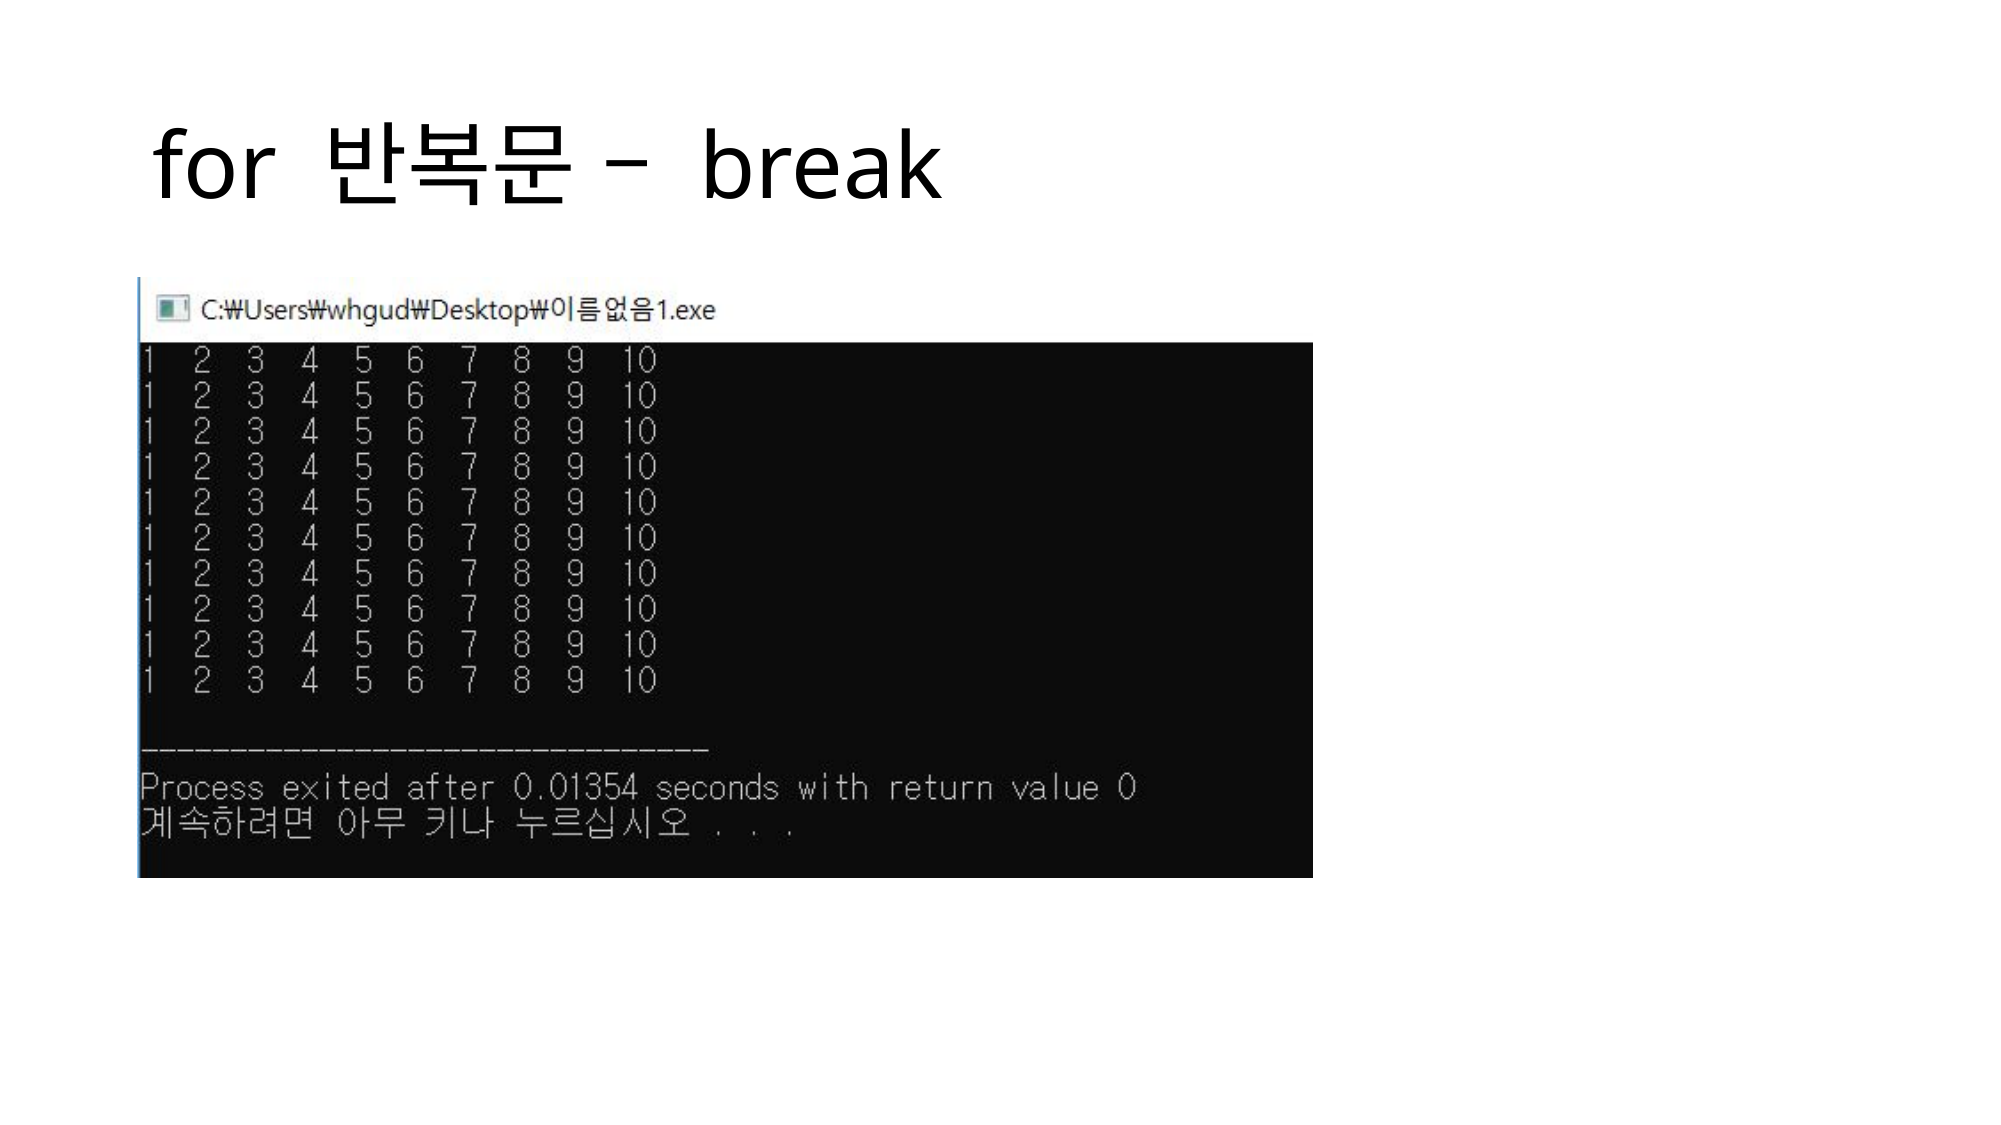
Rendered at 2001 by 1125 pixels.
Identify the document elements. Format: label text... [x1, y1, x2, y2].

title for 반복문 – break [137, 59, 1863, 278]
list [137, 277, 1313, 878]
